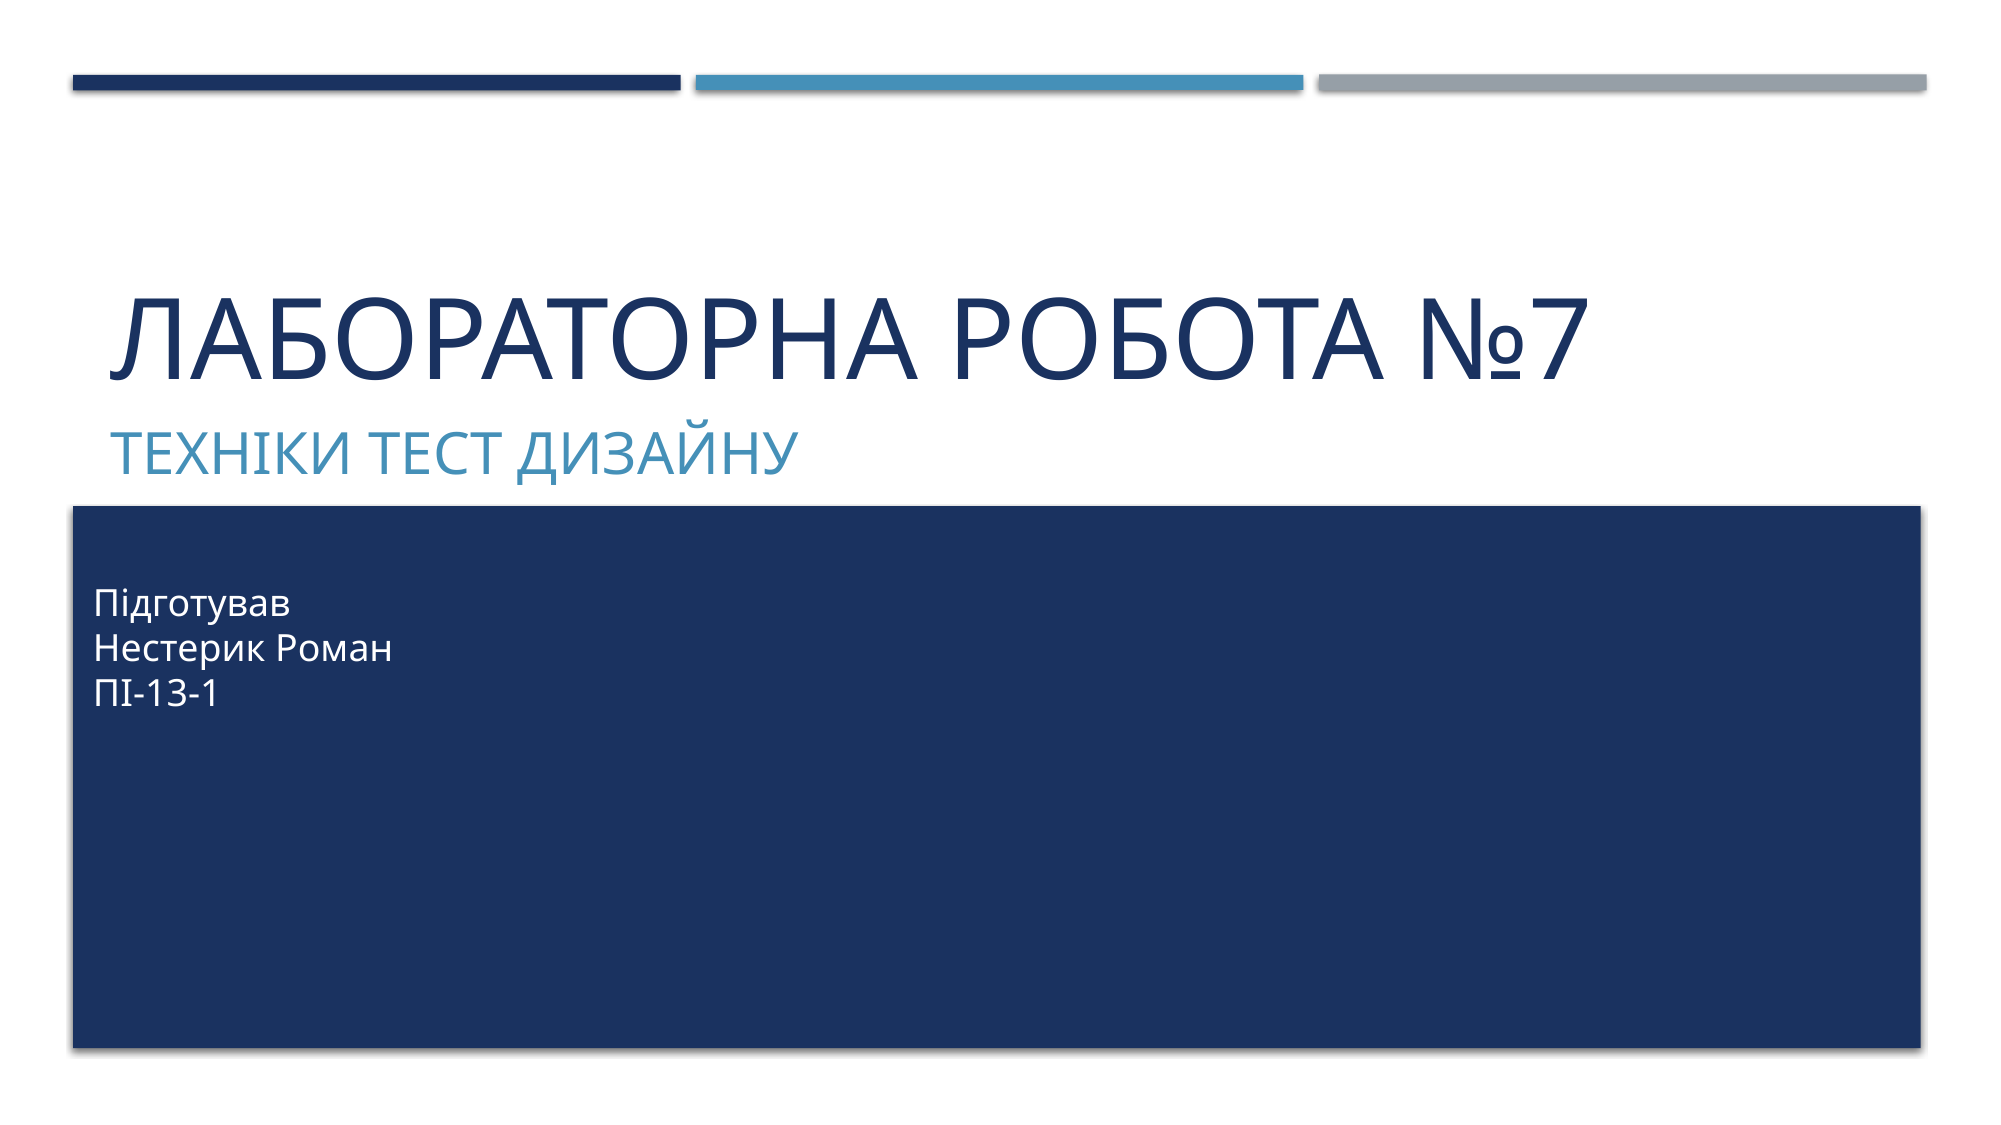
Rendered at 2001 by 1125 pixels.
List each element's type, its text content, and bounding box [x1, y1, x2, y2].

title Лабораторна робота №7 [95, 167, 1899, 409]
text_box Підготував Нестерик Роман ПІ-13-1 [78, 571, 409, 721]
subtitle ТЕХНІКИ ТЕСТ ДИЗАЙНУ [95, 409, 1899, 536]
